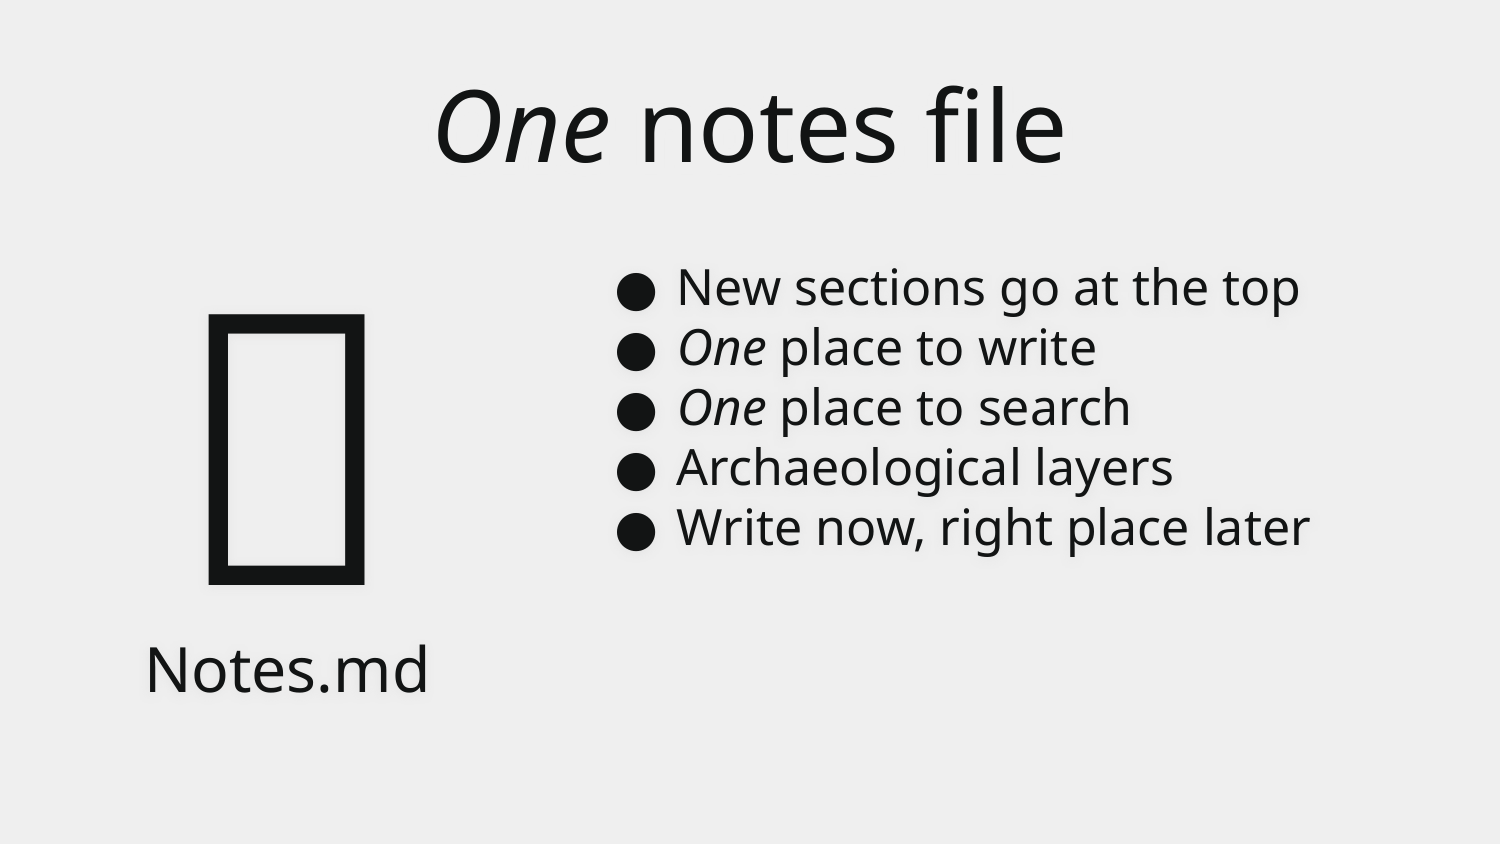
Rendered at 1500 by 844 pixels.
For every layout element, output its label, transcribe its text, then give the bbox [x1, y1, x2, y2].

title Notes.md [114, 615, 461, 733]
title New sections go at the top One place to write One place to search Archaeological layers Write now, right place later [586, 240, 1437, 733]
title One notes file [51, 48, 1449, 204]
title 📓 [91, 190, 484, 654]
